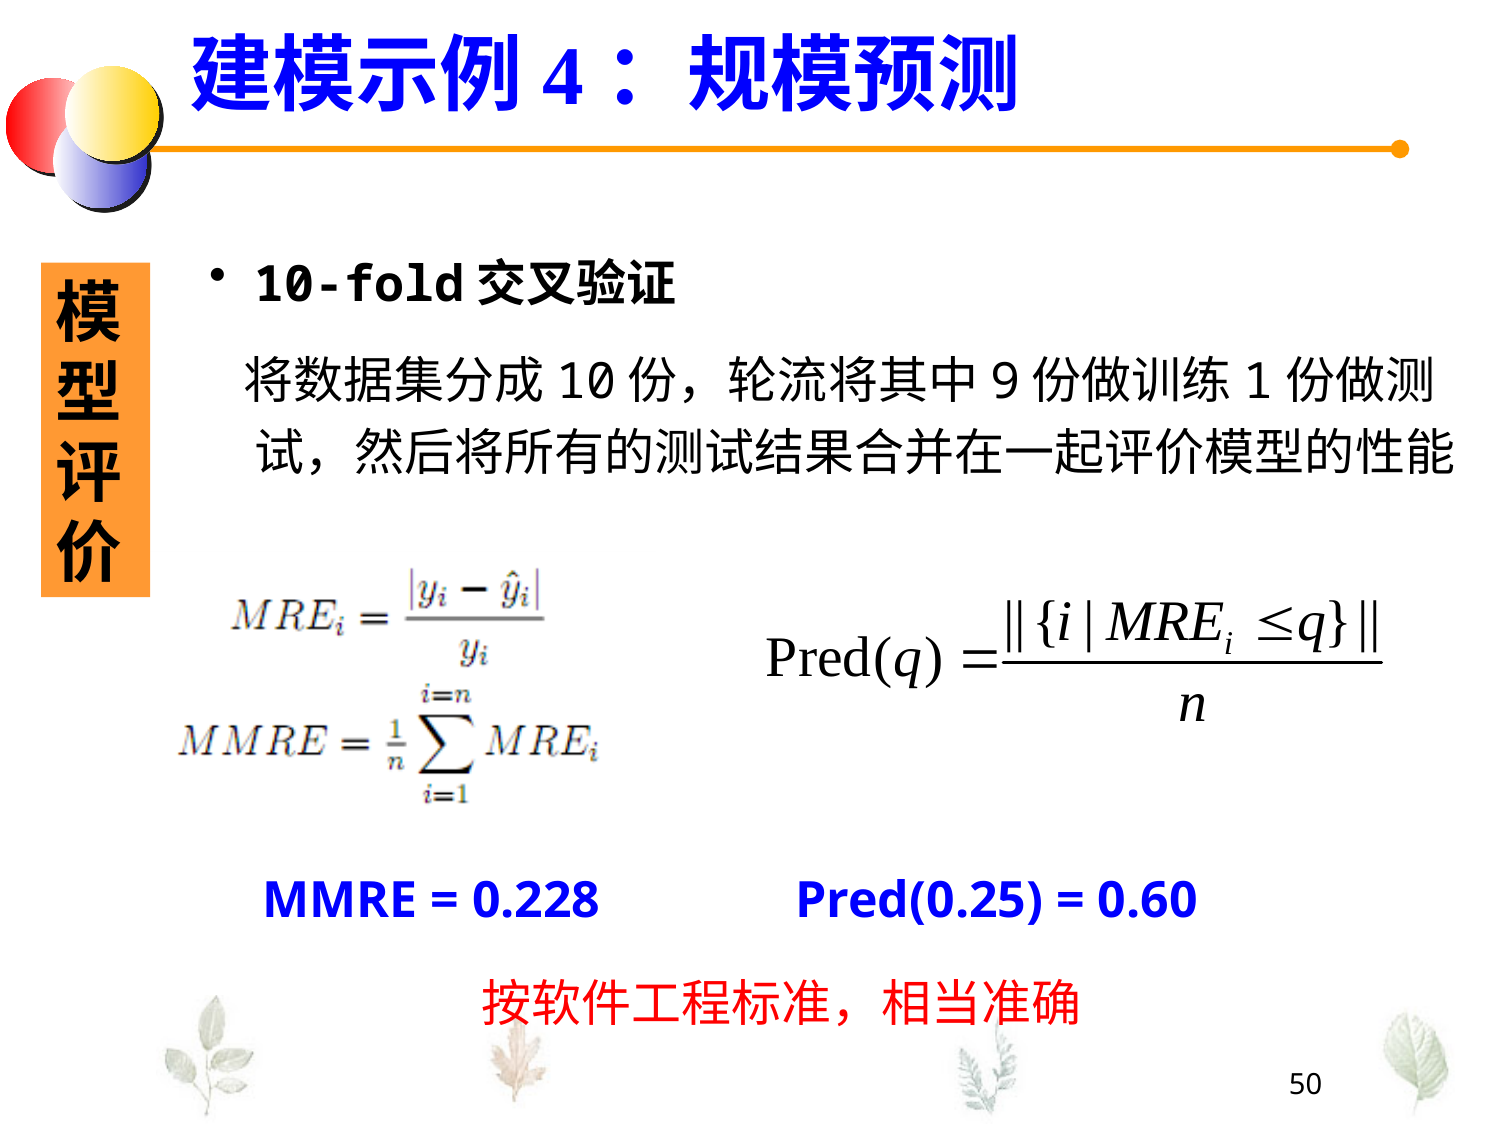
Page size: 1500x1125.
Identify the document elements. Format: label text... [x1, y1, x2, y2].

text_box 10-fold交叉验证 将数据集分成10份，轮流将其中9份做训练1份做测试，然后将所有的测试结果合并在一起评价模型的性能 [194, 231, 1500, 488]
text_box MMRE = 0.228 Pred(0.25) = 0.60 [247, 859, 1213, 935]
picture [156, 995, 263, 1124]
text_box 按软件工程标准，相当准确 [466, 964, 1097, 1039]
text_box 模型评价 [41, 262, 151, 530]
picture [478, 1039, 571, 1121]
picture [1376, 1002, 1458, 1124]
picture [135, 550, 656, 816]
text_box [164, 142, 1407, 156]
text_box 模型评价 [41, 531, 151, 598]
slide_number 50 [1025, 1037, 1338, 1113]
picture [939, 1039, 1038, 1124]
text_box 建模示例4：规模预测 [174, 14, 1468, 114]
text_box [5, 66, 160, 209]
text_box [756, 585, 1393, 735]
